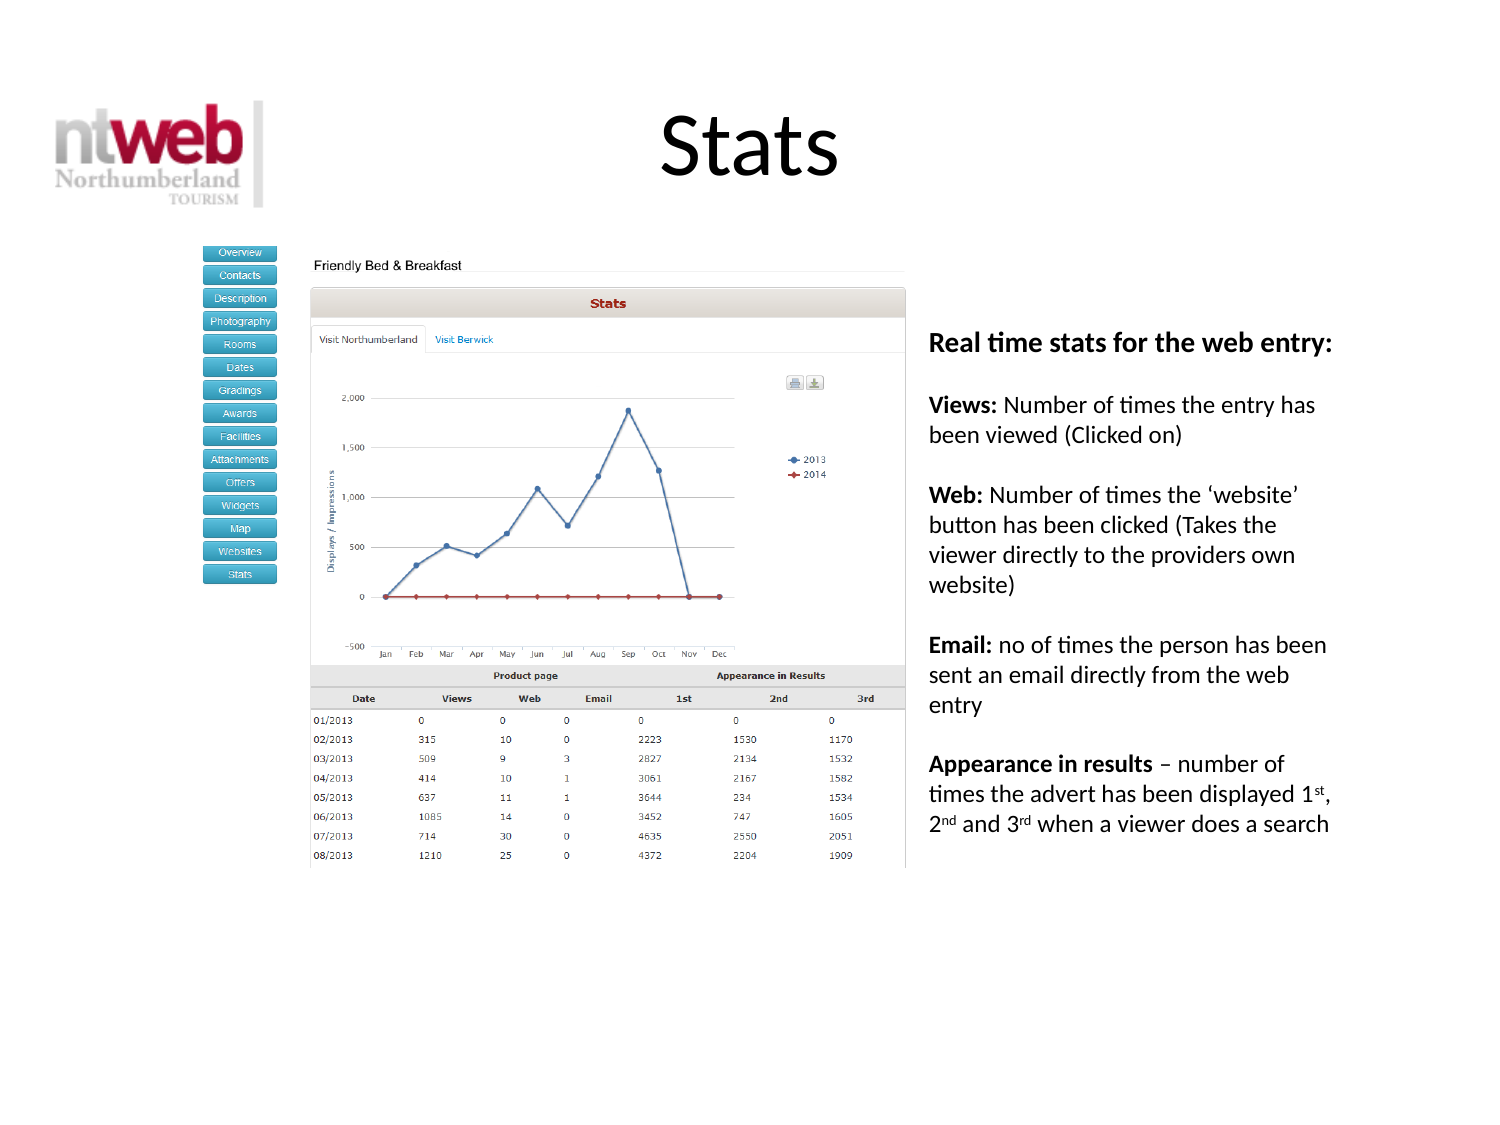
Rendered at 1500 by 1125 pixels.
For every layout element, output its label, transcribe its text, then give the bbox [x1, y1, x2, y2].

title Stats [75, 45, 1425, 233]
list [175, 245, 951, 868]
text_box Real time stats for the web entry: Views: Number of times the entry has been viewed (Clicked on) Web: Number of times the ‘website’ button has been clicked (Takes the viewer directly to the providers own website) Email: no of times the person has been sent an email directly from the web entry Appearance in results – number of times the advert has been displayed 1st, 2nd and 3rd when a viewer does a search [955, 316, 1360, 846]
picture [55, 38, 293, 211]
